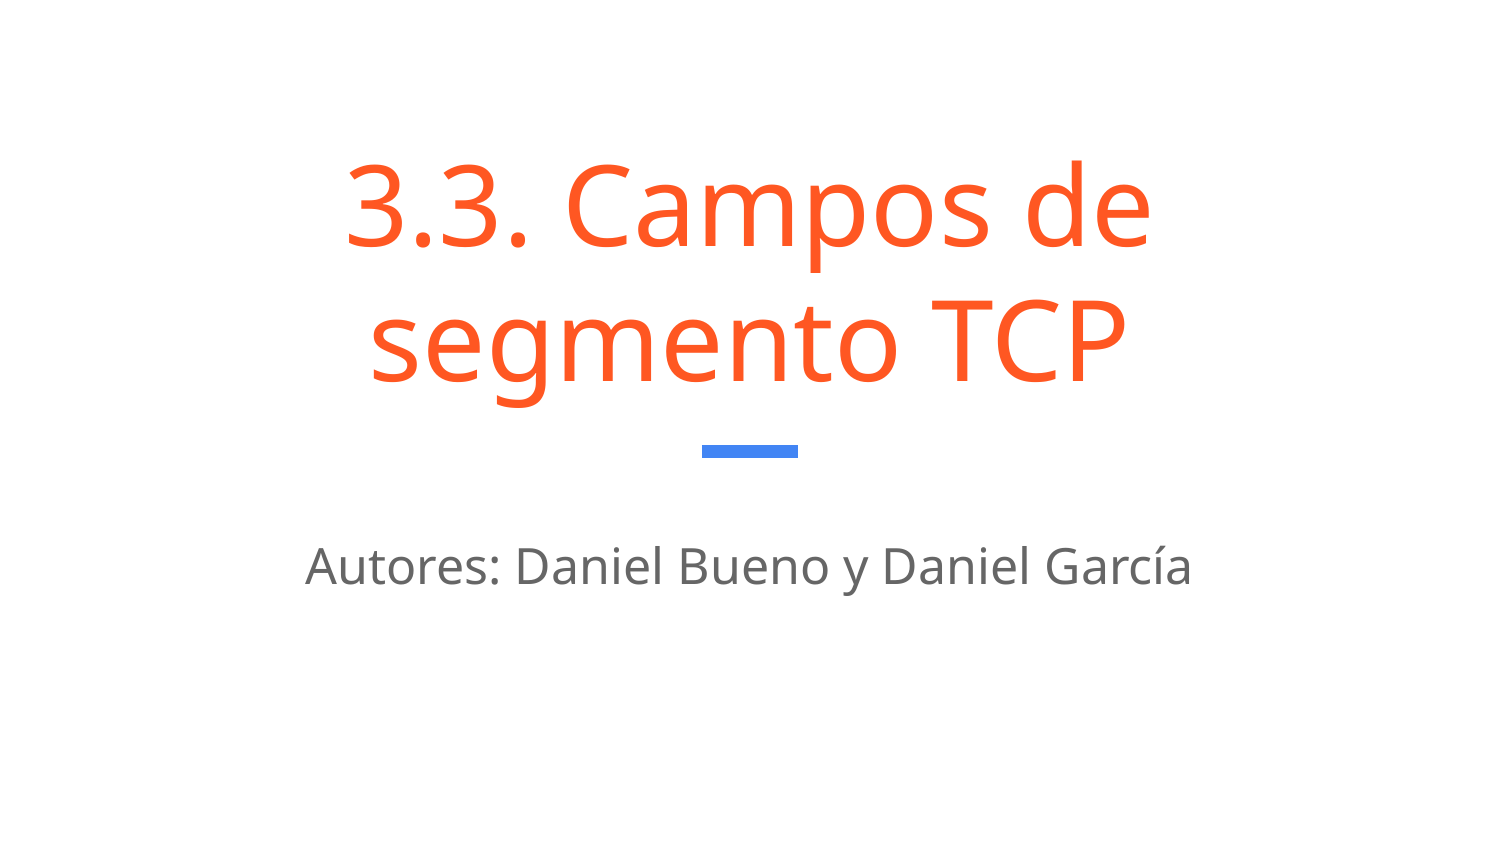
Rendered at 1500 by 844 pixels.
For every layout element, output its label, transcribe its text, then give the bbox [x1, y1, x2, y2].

title 3.3. Campos de segmento TCP [51, 97, 1449, 419]
subtitle Autores: Daniel Bueno y Daniel García [51, 519, 1449, 640]
